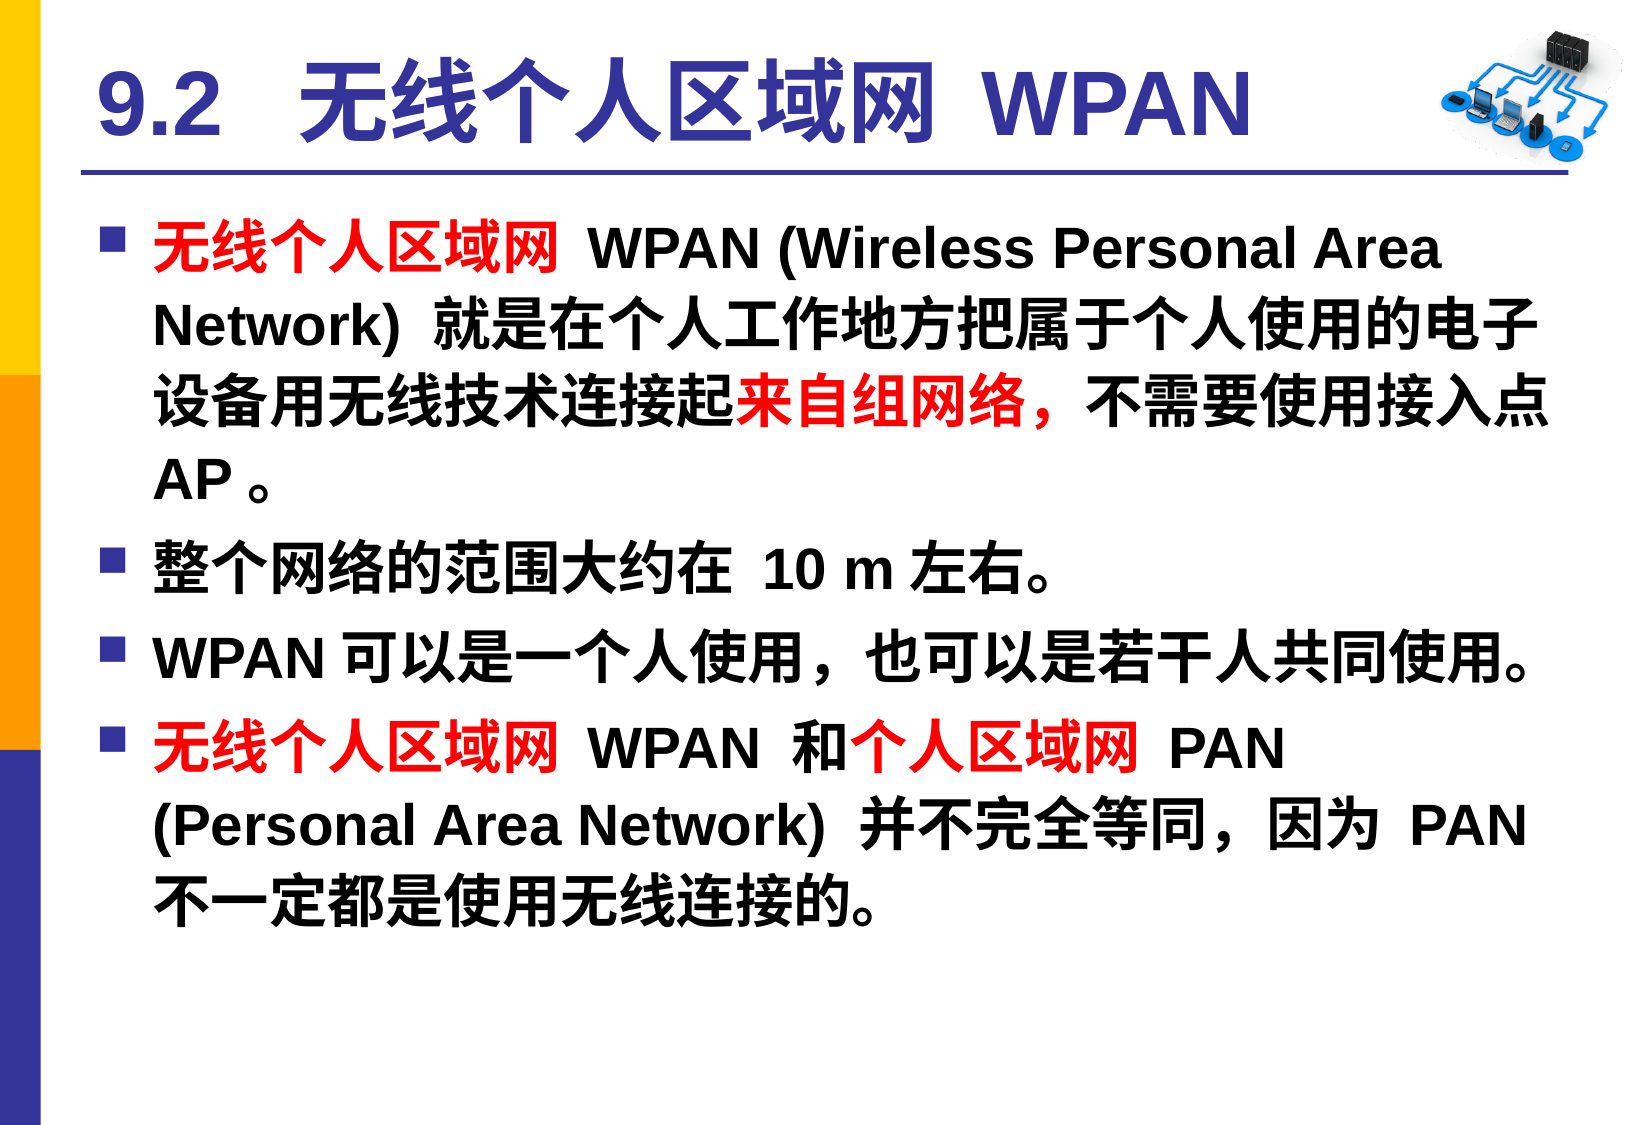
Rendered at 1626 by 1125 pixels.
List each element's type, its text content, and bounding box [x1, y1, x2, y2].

list 无线个人区域网 WPAN (Wireless Personal Area Network) 就是在个人工作地方把属于个人使用的电子设备用无线技术连接起来自组网络，不需要使用接入点 AP。 整个网络的范围大约在 10 m左右。 WPAN可以是一个人使用，也可以是若干人共同使用。 无线个人区域网 WPAN 和个人区域网 PAN (Personal Area Network) 并不完全等同，因为 PAN 不一定都是使用无线连接的。 [81, 196, 1569, 1006]
title 9.2 无线个人区域网 WPAN [81, 30, 1569, 161]
picture [1438, 30, 1624, 165]
